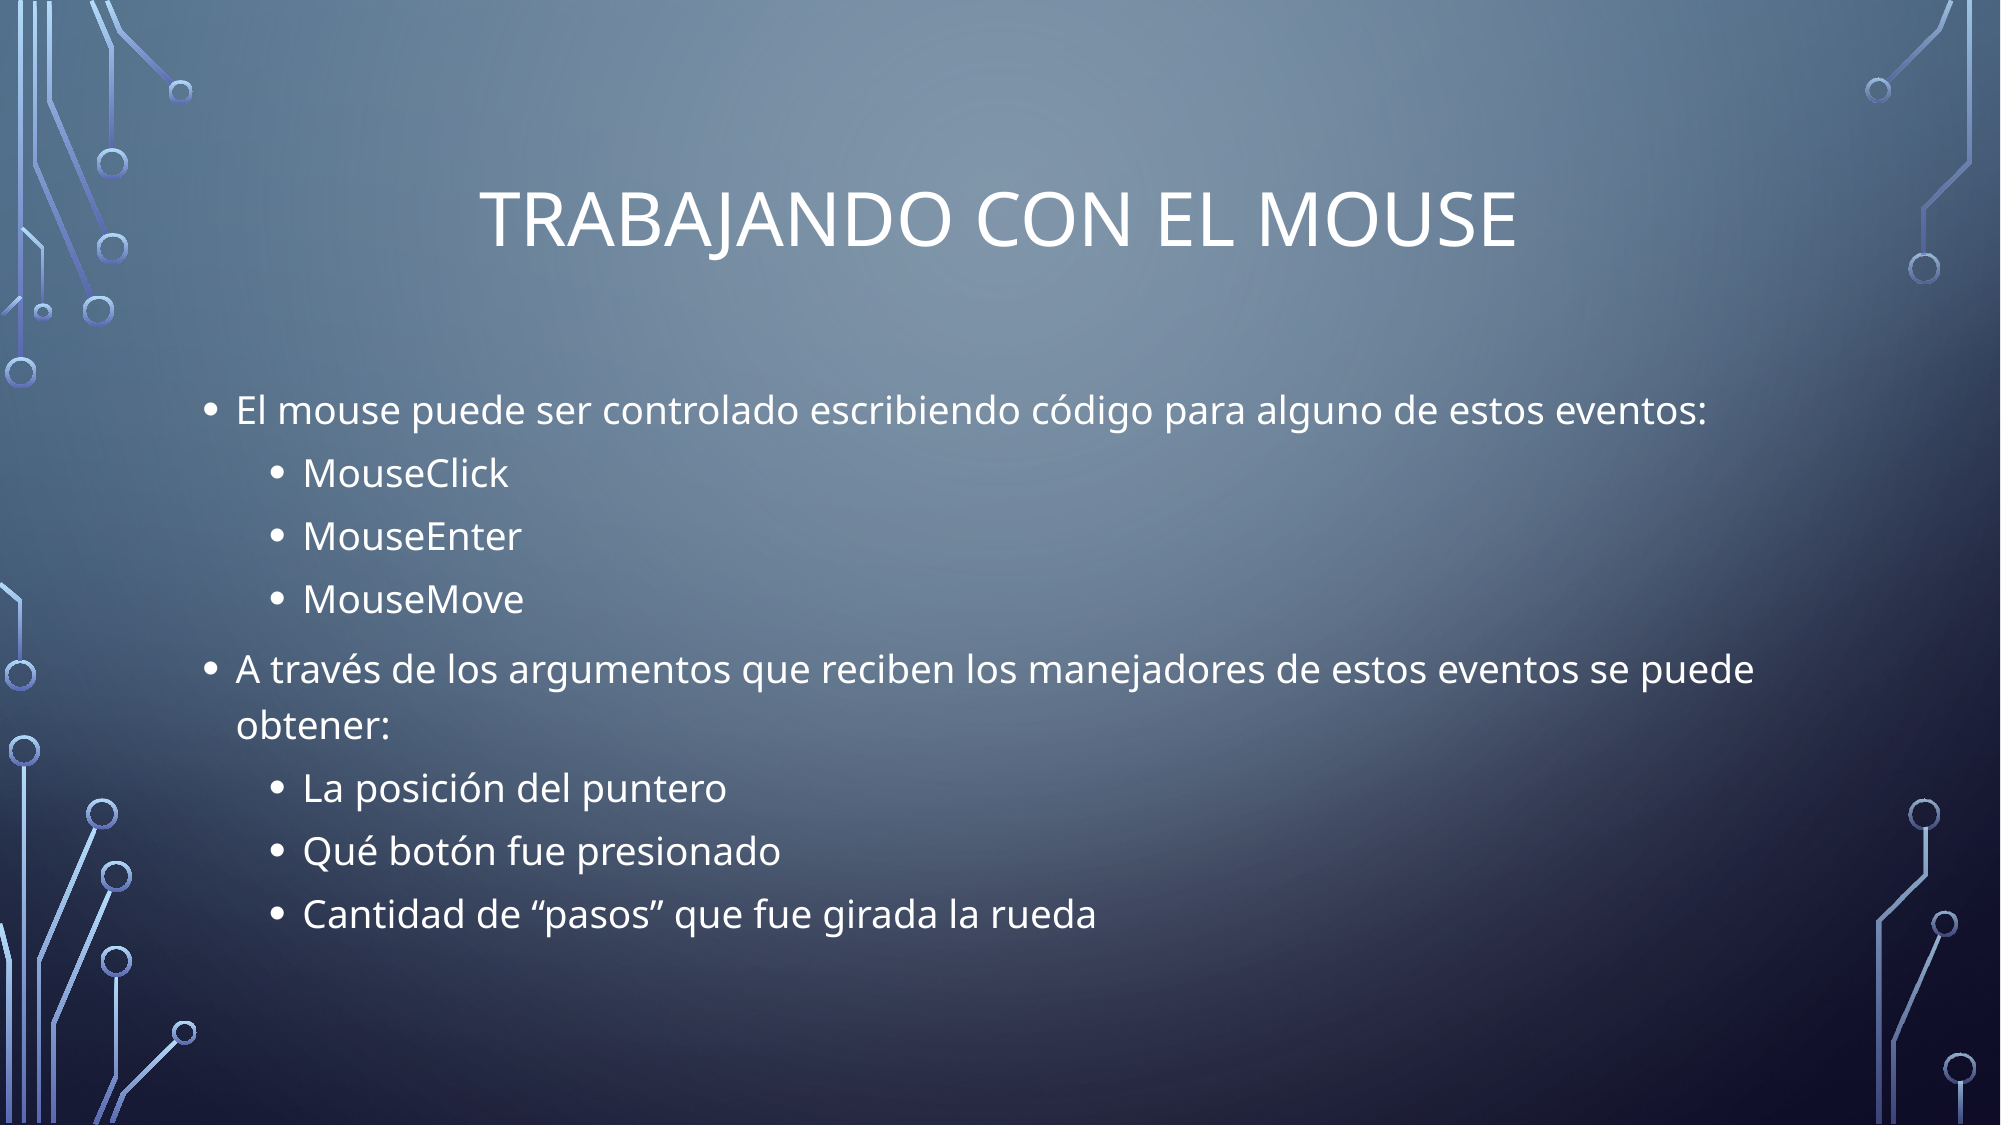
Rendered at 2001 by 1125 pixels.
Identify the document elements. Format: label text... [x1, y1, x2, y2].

title Trabajando con el Mouse [187, 101, 1813, 344]
list El mouse puede ser controlado escribiendo código para alguno de estos eventos: MouseClick MouseEnter MouseMove A través de los argumentos que reciben los manejadores de estos eventos se puede obtener: La posición del puntero Qué botón fue presionado Cantidad de “pasos” que fue girada la rueda [187, 369, 1813, 950]
